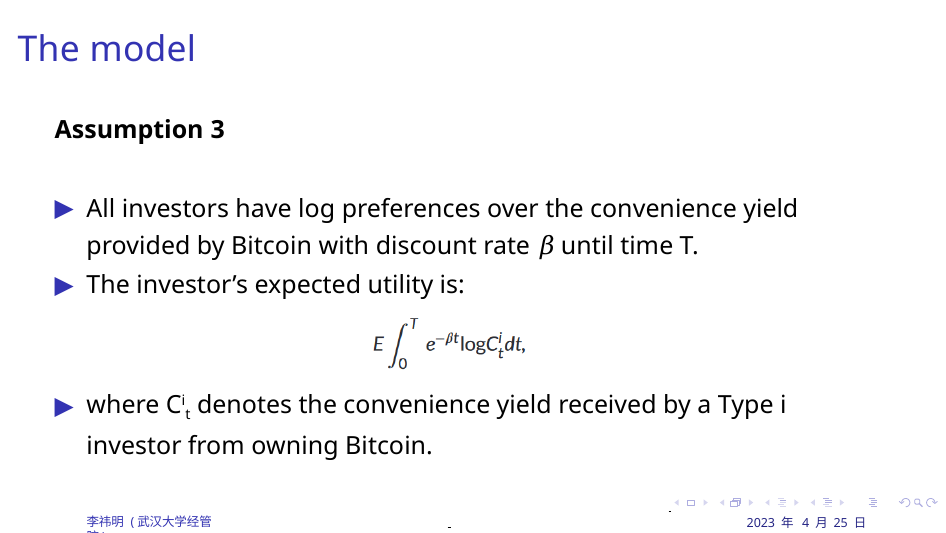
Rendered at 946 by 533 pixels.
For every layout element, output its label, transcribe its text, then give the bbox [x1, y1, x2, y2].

text_box Assumption 3 All investors have log preferences over the convenience yield provided by Bitcoin with discount rate 𝛽 until time T. The investor’s expected utility is: where Cit denotes the convenience yield received by a Type i investor from owning Bitcoin. [50, 103, 923, 189]
title The model [15, 23, 547, 115]
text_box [898, 497, 939, 508]
picture [345, 303, 547, 388]
text_box 2023 年 4 月 25 日 17 / 63 [666, 498, 937, 533]
text_box [445, 511, 500, 531]
text_box 李祎明 (武汉大学经管院) [84, 511, 231, 533]
